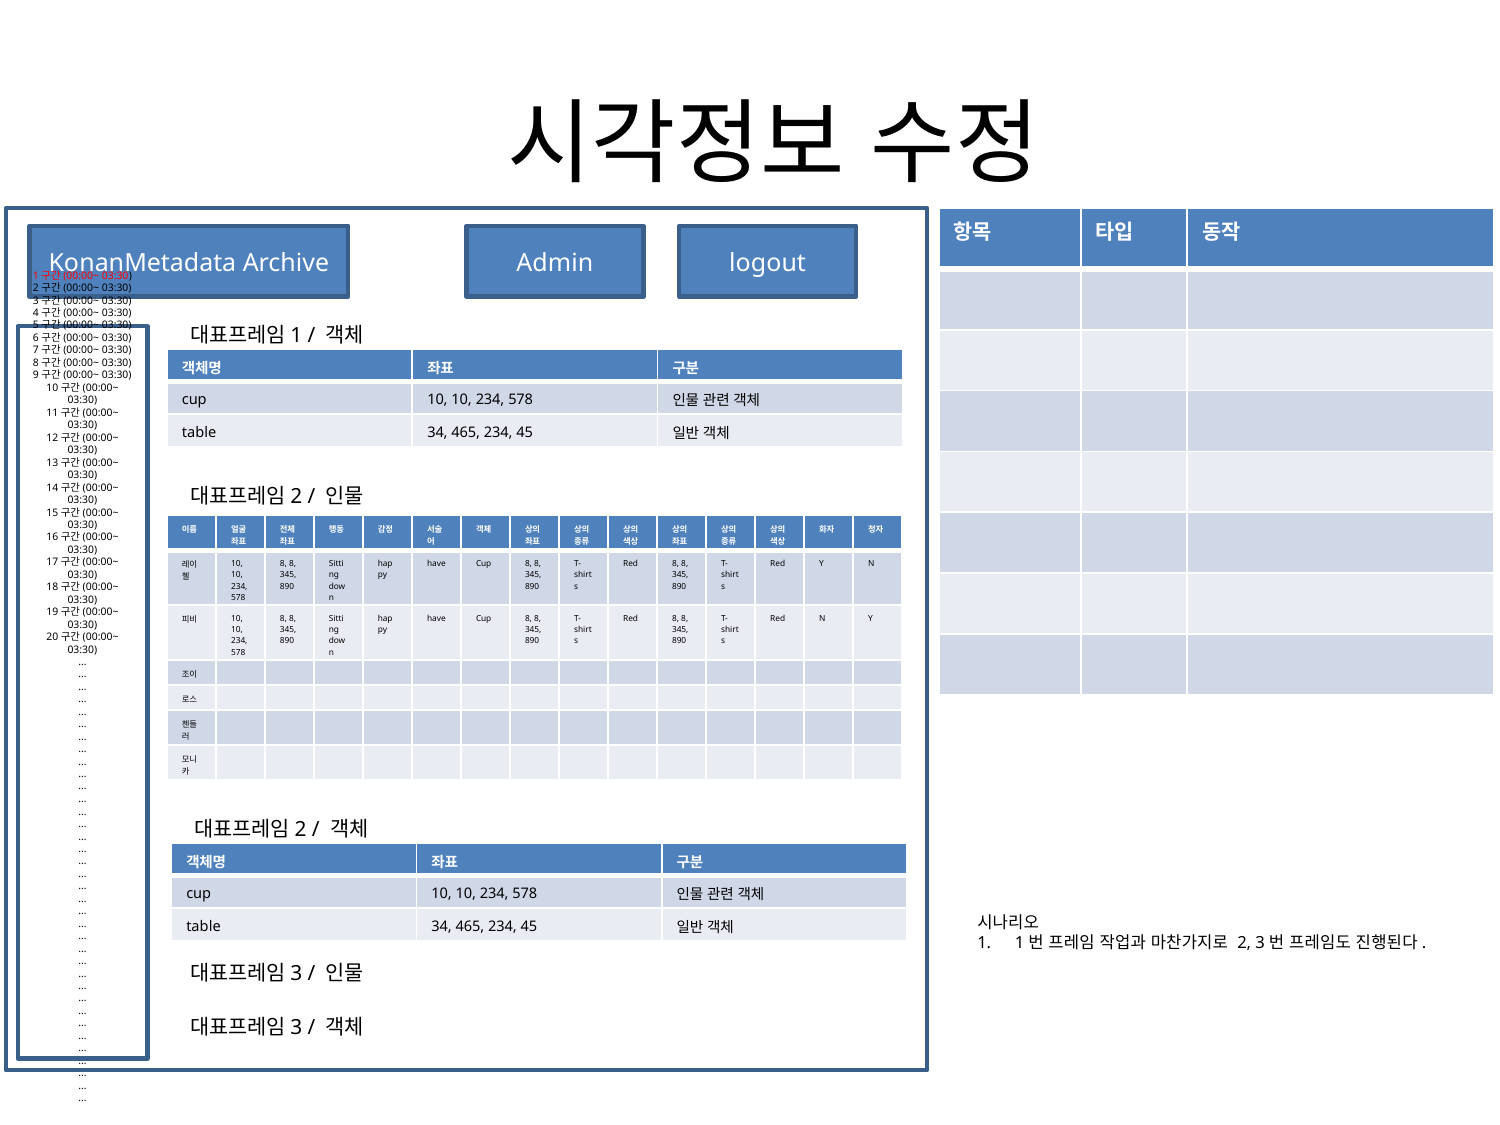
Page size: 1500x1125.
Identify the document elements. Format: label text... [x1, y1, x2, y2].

table_cell [658, 686, 705, 709]
table_cell 피비 [168, 606, 215, 659]
table_cell [1082, 391, 1186, 451]
table_cell [217, 661, 264, 684]
table_cell happy [364, 606, 411, 659]
table_cell 8, 8, 345, 890 [511, 553, 558, 604]
table_cell [707, 711, 754, 744]
table_cell Red [756, 553, 803, 604]
table_cell [266, 711, 313, 744]
table_cell T-shirts [560, 553, 607, 604]
table_cell N [805, 606, 852, 659]
table_cell 인물 관련 객체 [658, 384, 902, 413]
table_header 객체명 [168, 350, 411, 379]
table_cell [315, 711, 362, 744]
table_cell T-shirts [707, 553, 754, 604]
table_cell N [854, 553, 901, 604]
table_cell [1188, 574, 1493, 633]
text_box 대표프레임2 / 인물 [175, 474, 379, 514]
text_box Admin [464, 224, 646, 299]
table_cell Cup [462, 553, 509, 604]
table_header 구분 [663, 844, 906, 873]
table_cell [217, 686, 264, 709]
table_cell [1082, 635, 1186, 694]
table_cell [1082, 452, 1186, 511]
table_header 감정 [364, 516, 411, 548]
table_cell [560, 746, 607, 779]
table_cell [1082, 331, 1186, 390]
table_header 얼굴좌표 [217, 516, 264, 548]
table_cell [217, 711, 264, 744]
table_cell [854, 686, 901, 709]
table_cell [940, 391, 1080, 451]
table_cell [756, 711, 803, 744]
table_cell [940, 452, 1080, 511]
table_cell [217, 746, 264, 779]
table_header 객체명 [172, 844, 416, 873]
table_cell Sitting down [315, 606, 362, 659]
table_header 상의좌표 [658, 516, 705, 548]
table_cell [756, 686, 803, 709]
table_cell [658, 661, 705, 684]
table_header 상의색상 [609, 516, 656, 548]
table_header 상의좌표 [511, 516, 558, 548]
table_cell [511, 686, 558, 709]
table_cell [805, 711, 852, 744]
table_cell [462, 711, 509, 744]
table_header 상의색상 [756, 516, 803, 548]
table_cell [315, 746, 362, 779]
table_cell T-shirts [560, 606, 607, 659]
table_cell [413, 746, 460, 779]
table_cell [560, 711, 607, 744]
table_cell [756, 661, 803, 684]
table_header 좌표 [417, 844, 661, 873]
table_cell Red [756, 606, 803, 659]
table_header 이름 [168, 516, 215, 548]
table_header 객체 [462, 516, 509, 548]
table_cell 일반 객체 [663, 909, 906, 940]
table_cell 첸들러 [168, 711, 215, 744]
table_cell 레이첼 [168, 553, 215, 604]
table_cell [511, 661, 558, 684]
table_cell [315, 686, 362, 709]
table_header 동작 [1188, 209, 1493, 266]
table_header 청자 [854, 516, 901, 548]
table_cell [266, 686, 313, 709]
table_cell [1188, 452, 1493, 511]
table_cell [364, 686, 411, 709]
table_cell [413, 661, 460, 684]
table_header 화자 [805, 516, 852, 548]
table_cell 로스 [168, 686, 215, 709]
table_cell [364, 746, 411, 779]
table_cell [413, 711, 460, 744]
text_box 대표프레임3 / 인물 [175, 952, 379, 993]
table_cell table [168, 415, 411, 446]
table_cell [1082, 574, 1186, 633]
table_header 구분 [658, 350, 902, 379]
table_header 항목 [940, 209, 1080, 266]
text_box logout [677, 224, 858, 299]
text_box 대표프레임2 / 객체 [179, 808, 384, 849]
table_cell cup [168, 384, 411, 413]
title 시각정보 수정 [75, 45, 1425, 233]
table_cell [805, 746, 852, 779]
table_cell 10, 10, 234, 578 [413, 384, 657, 413]
table_cell Cup [462, 606, 509, 659]
table_cell 8, 8, 345, 890 [511, 606, 558, 659]
table_cell [1188, 391, 1493, 451]
table_cell Red [609, 553, 656, 604]
table_cell have [413, 553, 460, 604]
table_header 상의종류 [707, 516, 754, 548]
table_cell table [172, 909, 416, 940]
table_cell [462, 686, 509, 709]
table_cell cup [172, 878, 416, 907]
table_cell 조이 [168, 661, 215, 684]
table_cell [315, 661, 362, 684]
table_cell [1188, 635, 1493, 694]
table_cell [707, 661, 754, 684]
table_cell [364, 711, 411, 744]
text_box 1구간(00:00~ 03:30) 2구간(00:00~ 03:30) 3구간(00:00~ 03:30) 4구간(00:00~ 03:30) 5구간(00:00~ 03:30) 6구간(00:00~ 03:30) 7구간(00:00~ 03:30) 8구간(00:00~ 03:30) 9구간(00:00~ 03:30) 10구간(00:00~ 03:30) 11구간(00:00~ 03:30) 12구간(00:00~ 03:30) 13구간(00:00~ 03:30) 14구간(00:00~ 03:30) 15구간(00:00~ 03:30) 16구간(00:00~ 03:30) 17구간(00:00~ 03:30) 18구간(00:00~ 03:30) 19구간(00:00~ 03:30) 20구간(00:00~ 03:30) … … … … … … … … … … … … … … … … … … … … … … … … … … … … … … … … … … … … [16, 324, 150, 1061]
table_cell [1188, 331, 1493, 390]
table_cell Y [854, 606, 901, 659]
table_cell [1188, 513, 1493, 572]
table_cell [854, 711, 901, 744]
table_cell 모니카 [168, 746, 215, 779]
table_cell [560, 661, 607, 684]
table_cell 8, 8, 345, 890 [658, 606, 705, 659]
table_cell Y [805, 553, 852, 604]
table_cell [854, 746, 901, 779]
table_cell [462, 661, 509, 684]
table_cell have [413, 606, 460, 659]
table_cell Sitting down [315, 553, 362, 604]
table_cell [940, 331, 1080, 390]
table_cell [940, 635, 1080, 694]
table_cell [364, 661, 411, 684]
table_cell 8, 8, 345, 890 [266, 606, 313, 659]
table_cell happy [364, 553, 411, 604]
table_cell [462, 746, 509, 779]
table_cell 10, 10, 234, 578 [217, 606, 264, 659]
table_cell [266, 661, 313, 684]
table_cell [1082, 272, 1186, 329]
table_header 좌표 [413, 350, 657, 379]
table_cell [756, 746, 803, 779]
table_cell [1188, 272, 1493, 329]
text_box KonanMetadata Archive [27, 224, 350, 299]
table_cell [854, 661, 901, 684]
table_cell [413, 686, 460, 709]
table_cell [511, 711, 558, 744]
table_cell [940, 272, 1080, 329]
table_cell [609, 686, 656, 709]
table_header 행동 [315, 516, 362, 548]
text_box 시나리오 1번 프레임 작업과 마찬가지로 2, 3번 프레임도 진행된다. [962, 905, 1483, 960]
table_header 전체좌표 [266, 516, 313, 548]
table_cell [707, 686, 754, 709]
table_cell [266, 746, 313, 779]
table_cell 34, 465, 234, 45 [417, 909, 661, 940]
table_cell [805, 686, 852, 709]
table_cell T-shirts [707, 606, 754, 659]
text_box 대표프레임3 / 객체 [175, 1006, 379, 1047]
table_cell [511, 746, 558, 779]
table_cell [560, 686, 607, 709]
table_cell 34, 465, 234, 45 [413, 415, 657, 446]
table_cell 8, 8, 345, 890 [658, 553, 705, 604]
table_header 상의종류 [560, 516, 607, 548]
table_cell 10, 10, 234, 578 [417, 878, 661, 907]
table_cell [609, 661, 656, 684]
text_box 대표프레임1 / 객체 [175, 314, 379, 355]
table_cell 8, 8, 345, 890 [266, 553, 313, 604]
table_cell [1082, 513, 1186, 572]
text_box [4, 206, 929, 1072]
table_cell 10, 10, 234, 578 [217, 553, 264, 604]
table_cell [940, 574, 1080, 633]
table_cell [658, 711, 705, 744]
table_cell 일반 객체 [658, 415, 902, 446]
table_cell [609, 711, 656, 744]
table_cell [609, 746, 656, 779]
table_header 타입 [1082, 209, 1186, 266]
table_cell [707, 746, 754, 779]
table_cell [940, 513, 1080, 572]
table_cell Red [609, 606, 656, 659]
table_cell [658, 746, 705, 779]
table_cell 인물 관련 객체 [663, 878, 906, 907]
table_header 서술어 [413, 516, 460, 548]
table_cell [805, 661, 852, 684]
